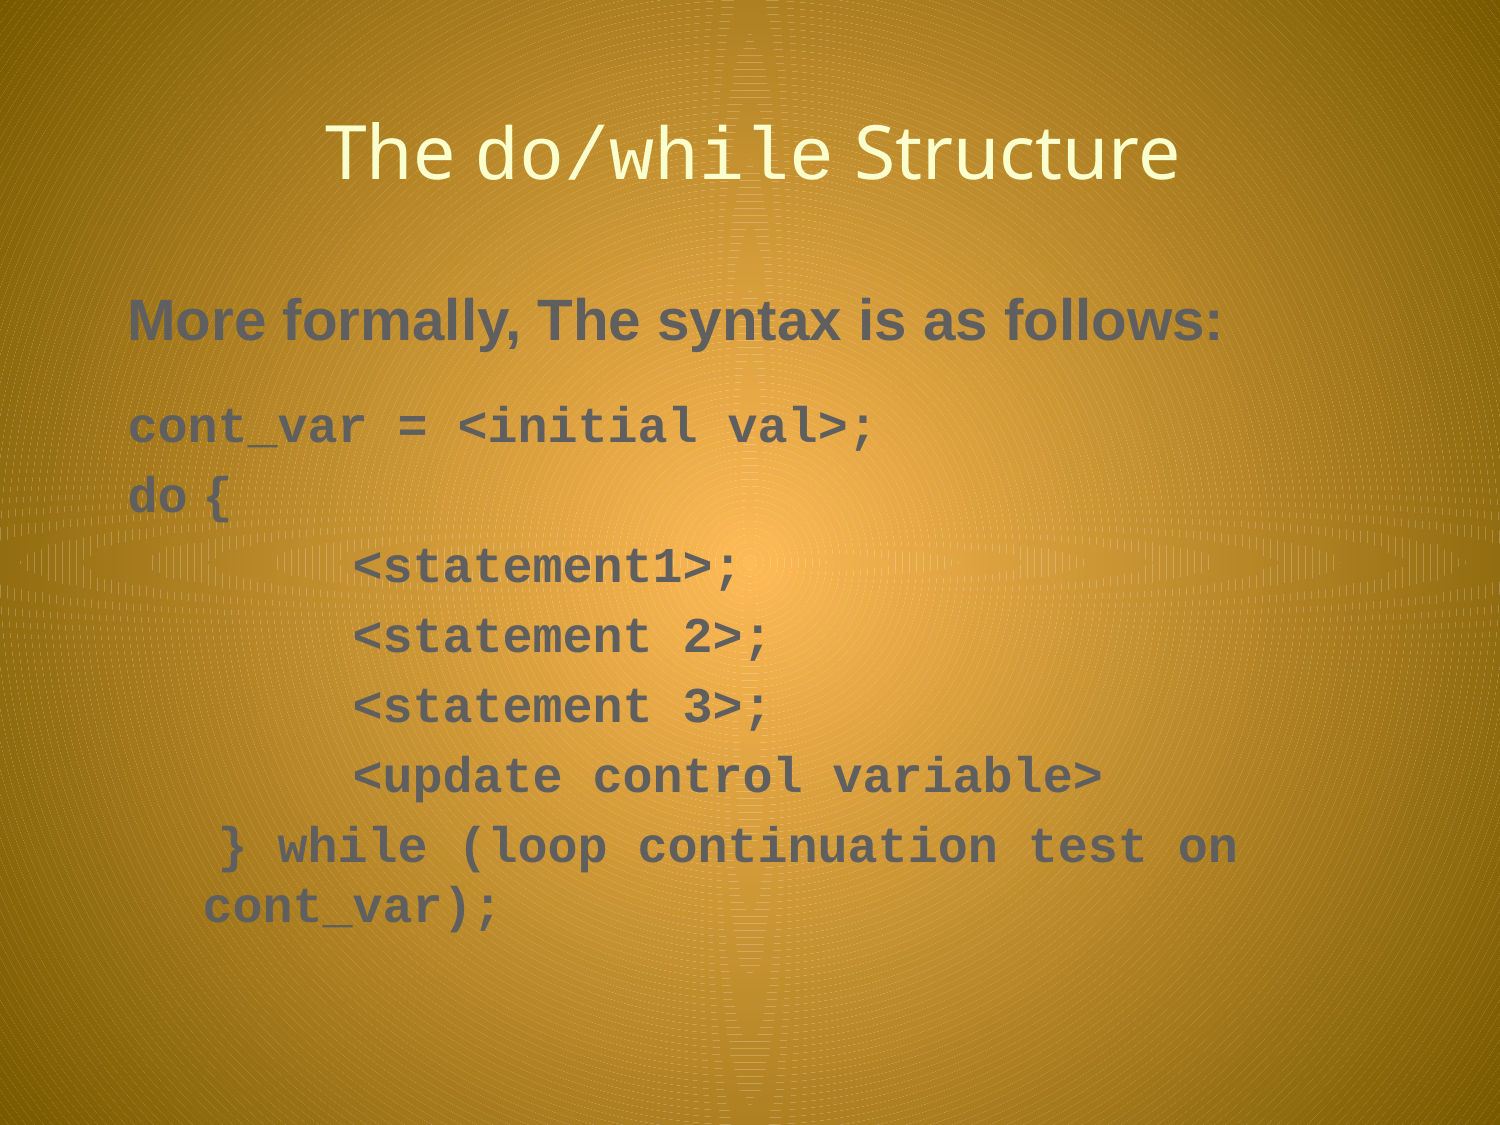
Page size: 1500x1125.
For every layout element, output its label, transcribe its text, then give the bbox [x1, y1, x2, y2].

title The do/while Structure [79, 51, 1428, 249]
list More formally, The syntax is as follows: cont_var = <initial val>; do { <statement1>; <statement 2>; <statement 3>; <update control variable> } while (loop continuation test on cont_var); [112, 274, 1388, 951]
